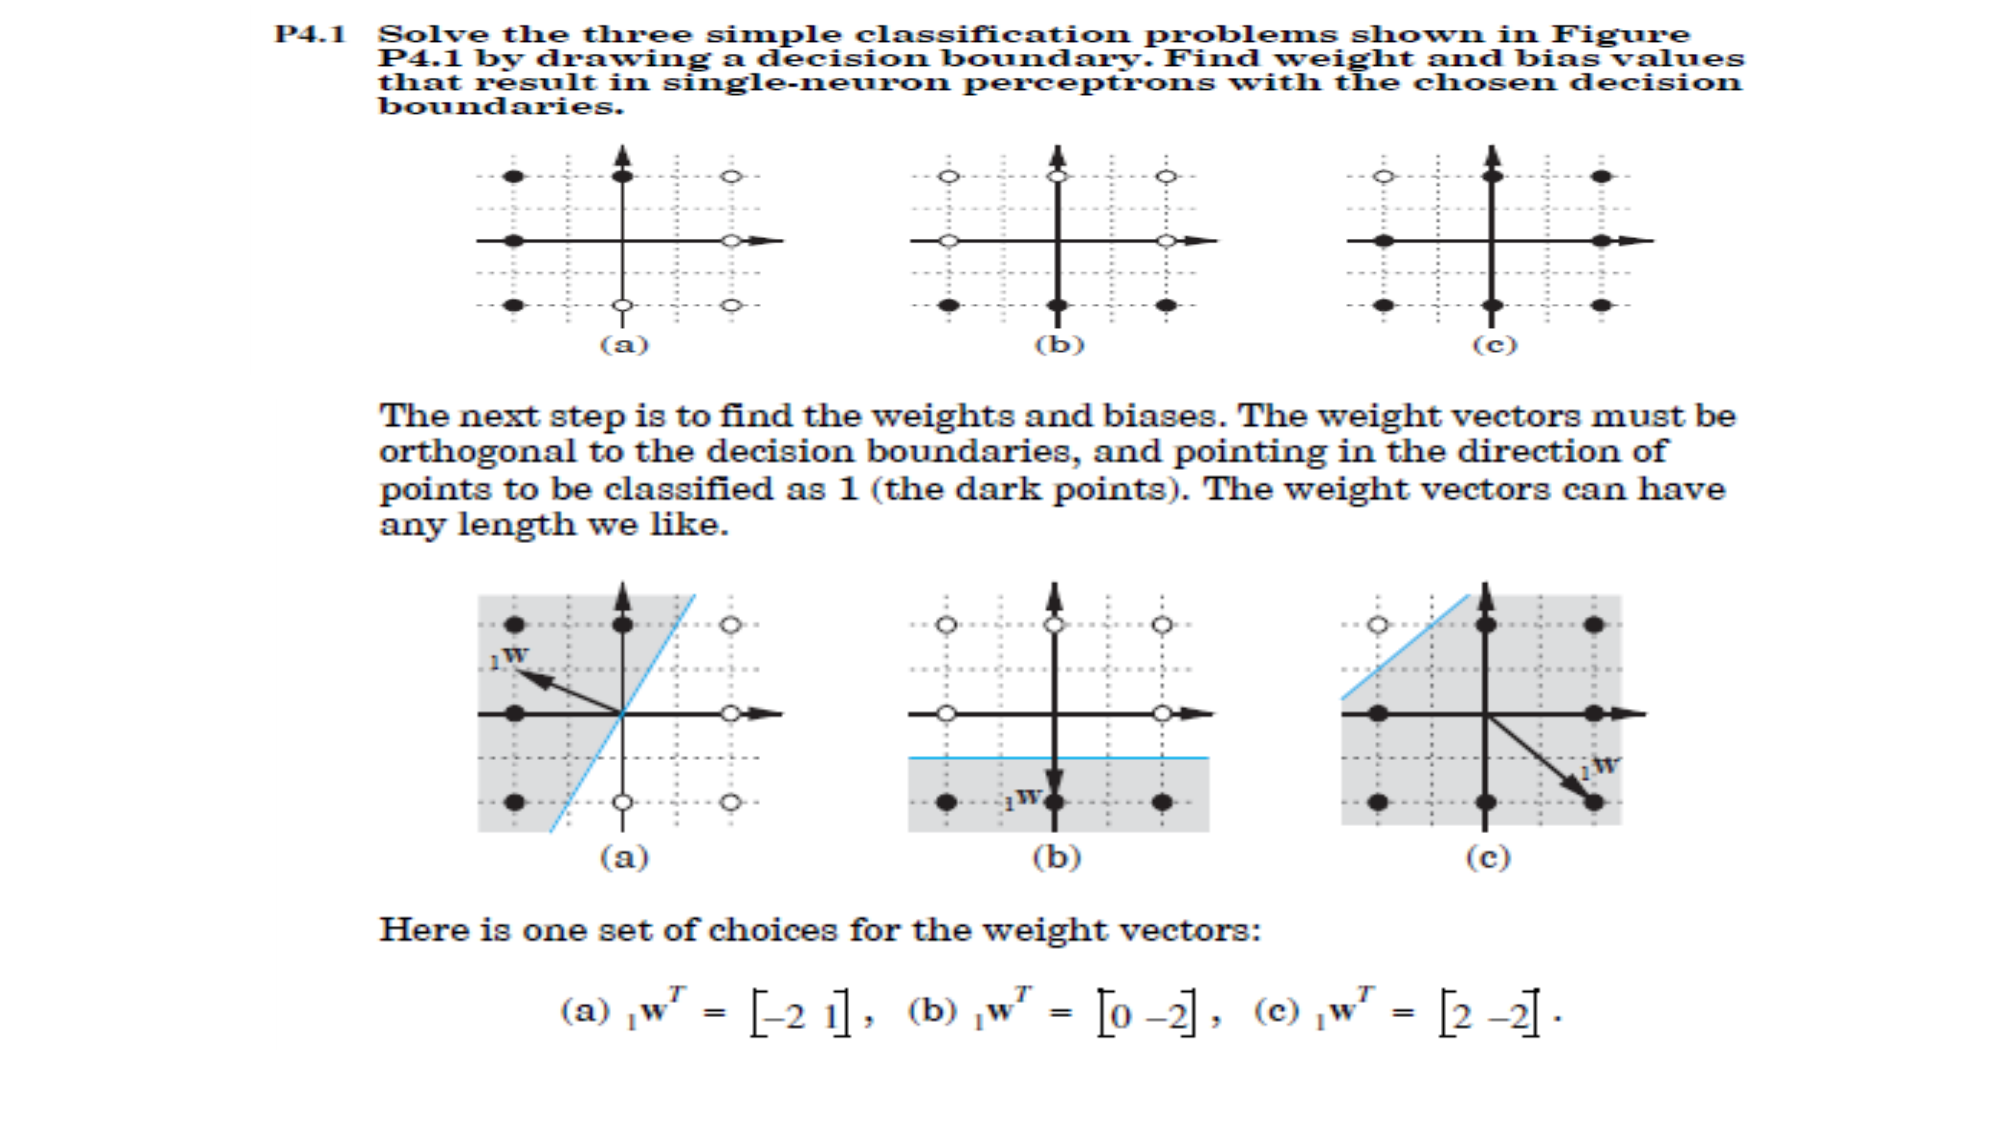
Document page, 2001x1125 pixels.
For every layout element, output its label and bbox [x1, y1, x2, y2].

picture [274, 399, 1751, 1050]
list [249, 5, 1750, 375]
